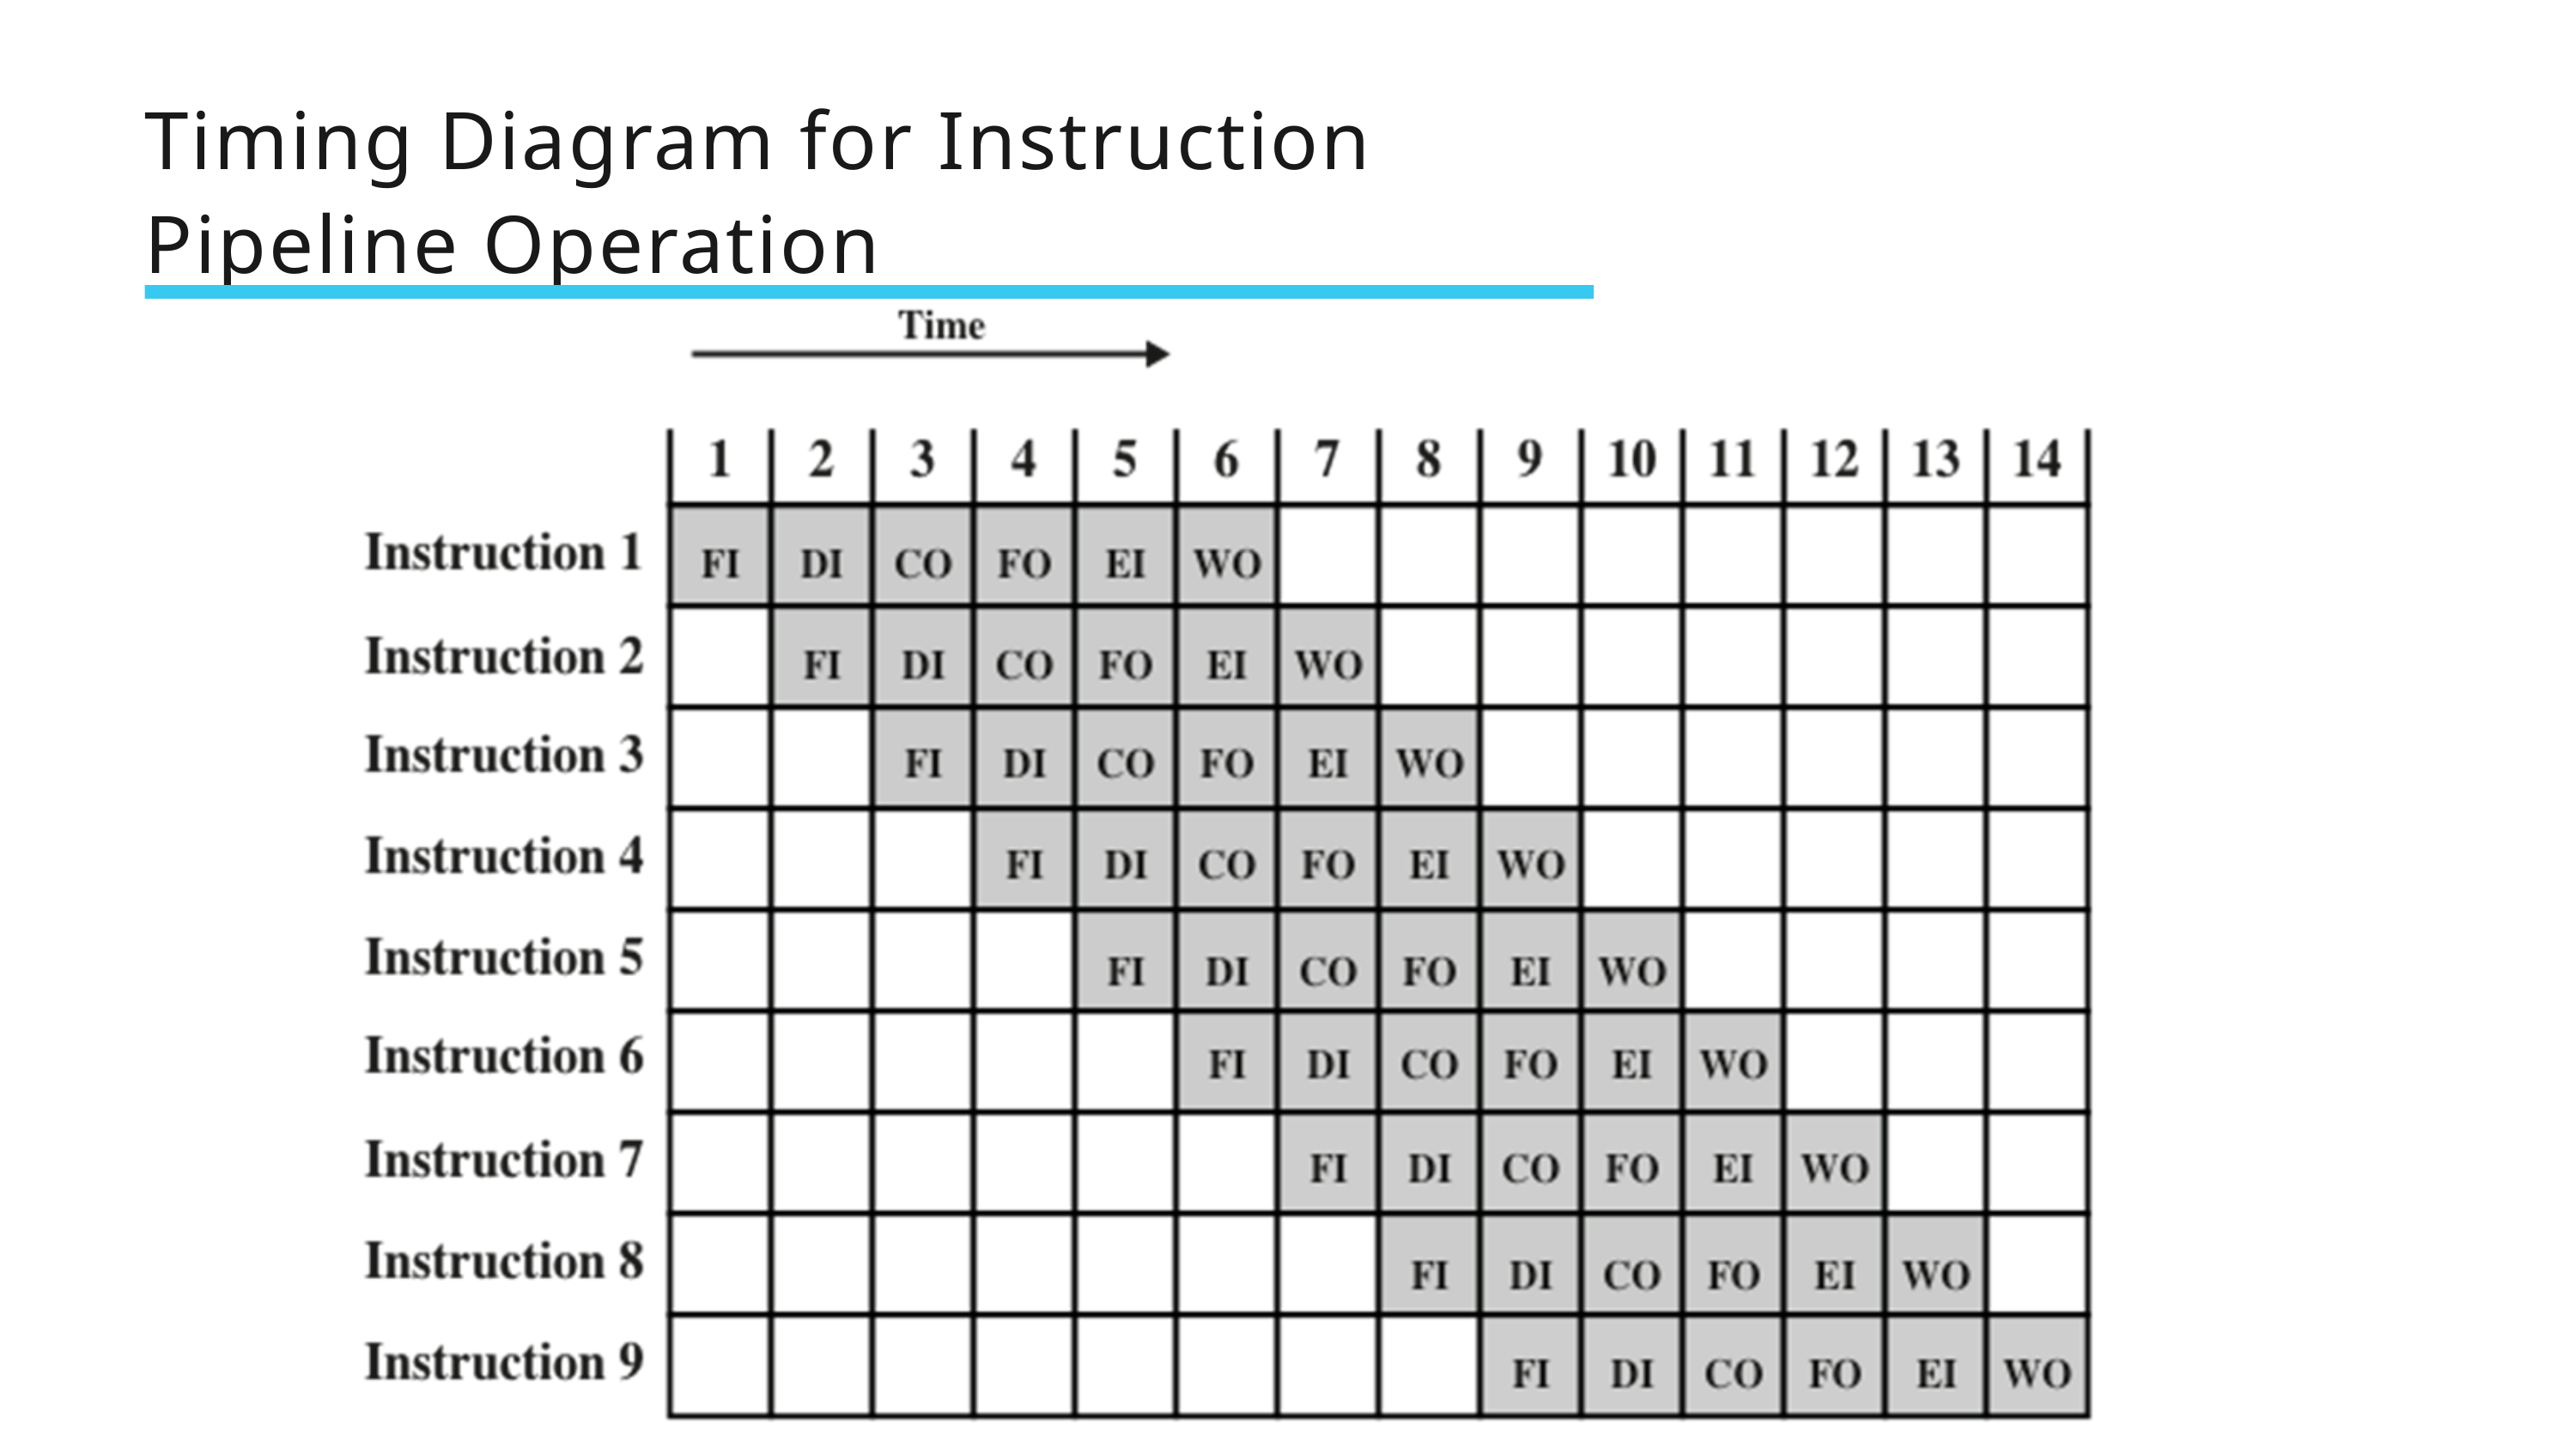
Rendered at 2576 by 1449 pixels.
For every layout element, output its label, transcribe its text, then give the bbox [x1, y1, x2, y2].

text_box [301, 298, 2164, 1449]
text_box Timing Diagram for Instruction Pipeline Operation [144, 82, 1594, 285]
text_box [144, 285, 1594, 299]
